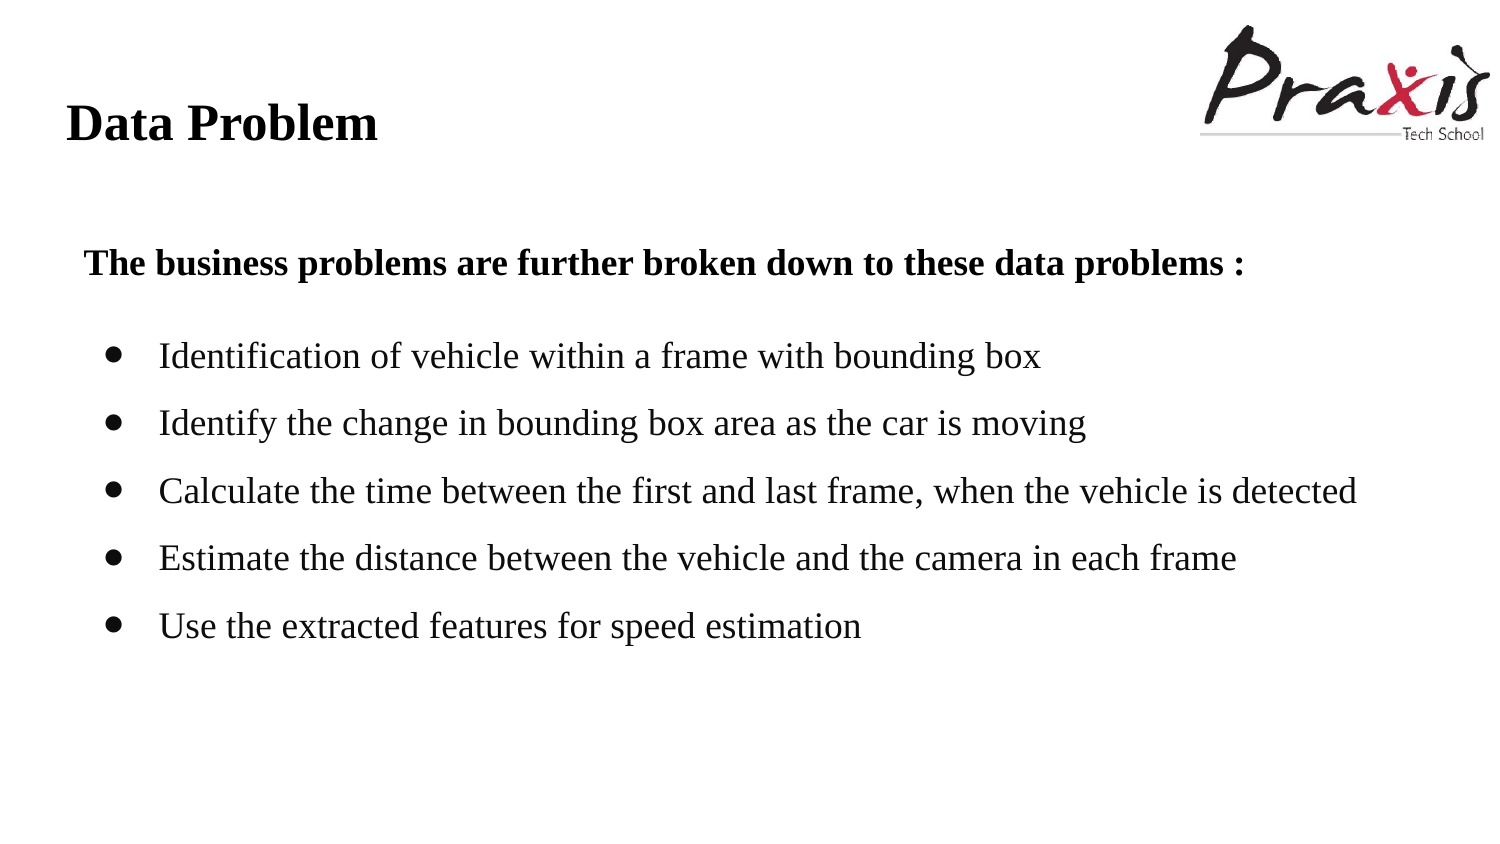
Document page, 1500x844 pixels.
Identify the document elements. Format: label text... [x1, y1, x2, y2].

title Data Problem [51, 72, 1449, 167]
list The business problems are further broken down to these data problems : Identification of vehicle within a frame with bounding box Identify the change in bounding box area as the car is moving Calculate the time between the first and last frame, when the vehicle is detected Estimate the distance between the vehicle and the camera in each frame Use the extracted features for speed estimation [68, 200, 1467, 761]
picture [1200, 25, 1491, 140]
